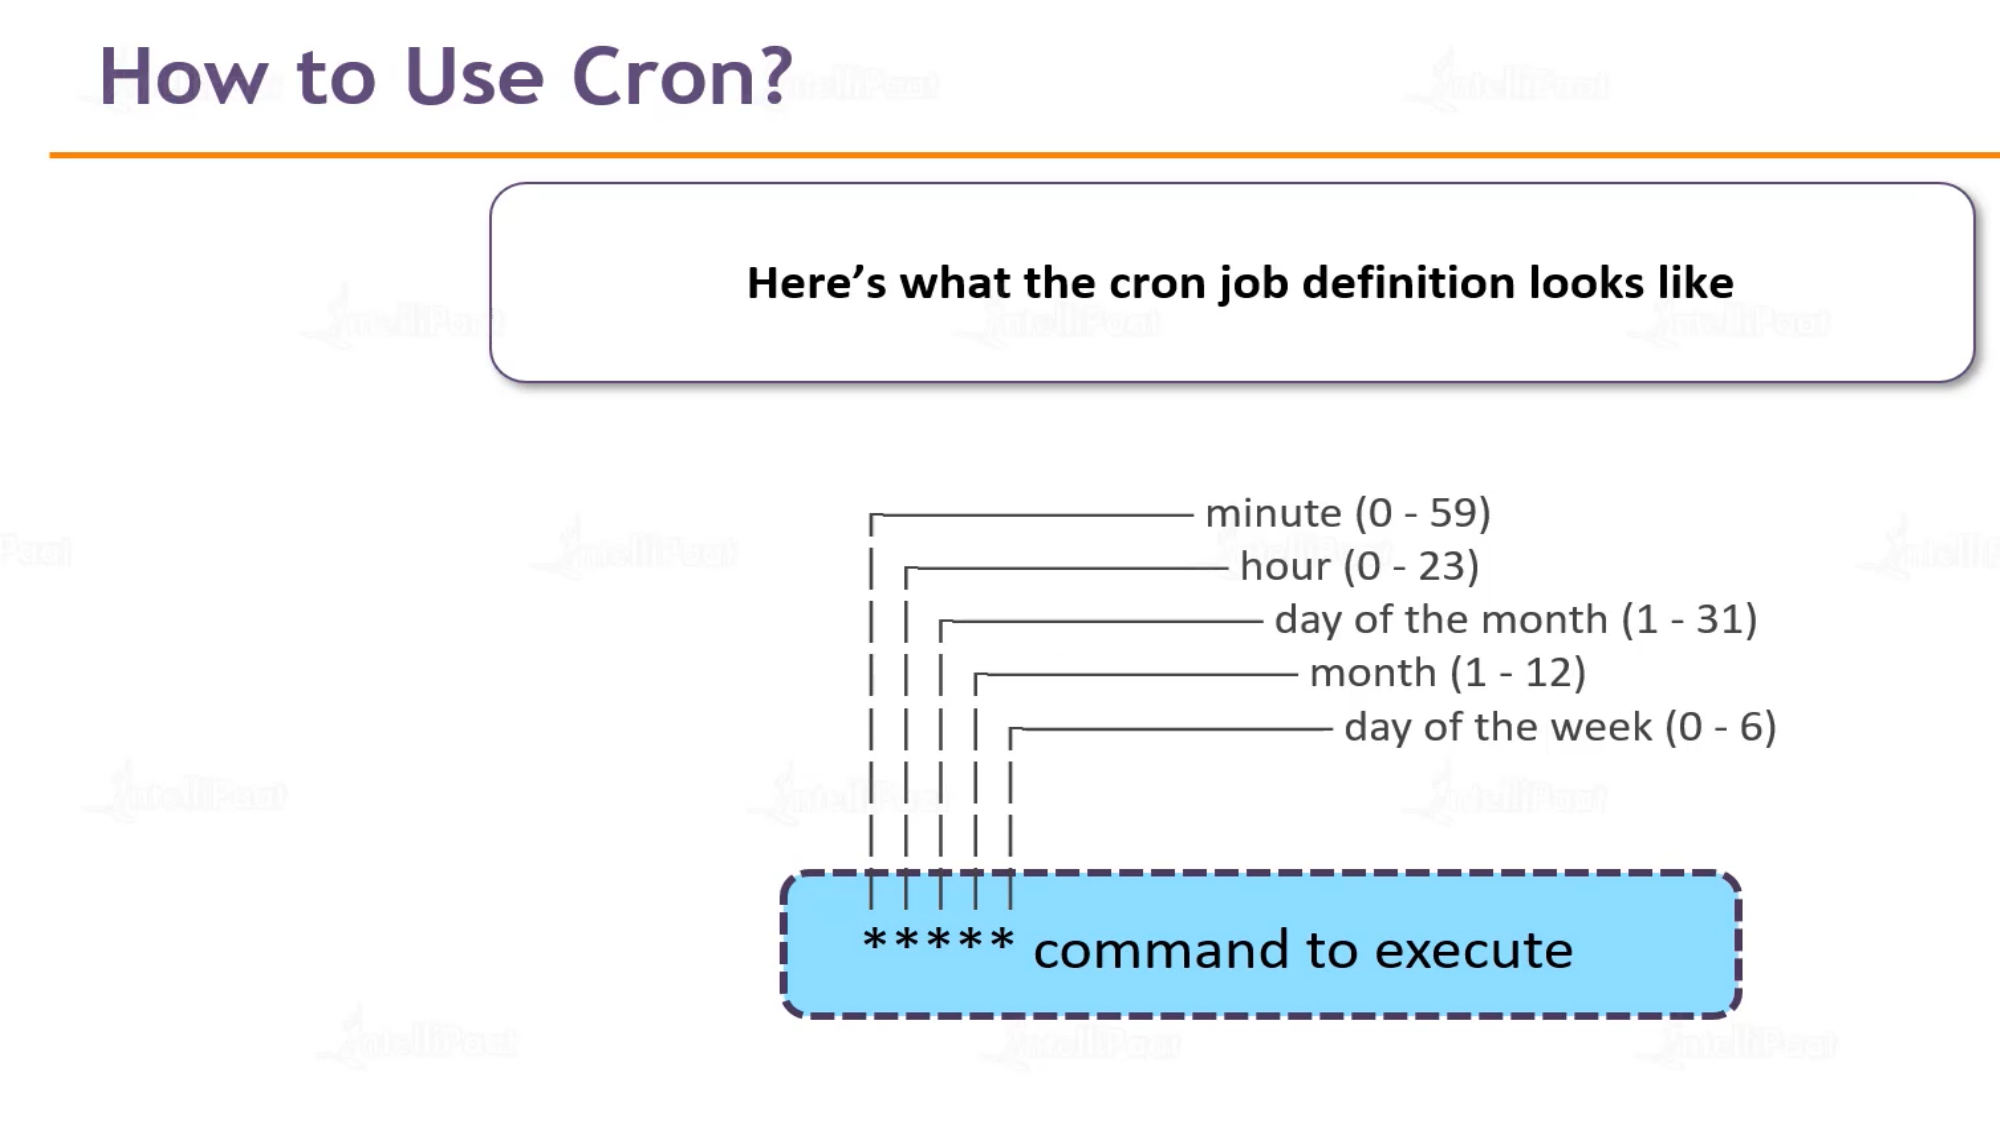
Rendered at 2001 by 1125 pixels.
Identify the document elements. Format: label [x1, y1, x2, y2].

list [0, 0, 2000, 1125]
